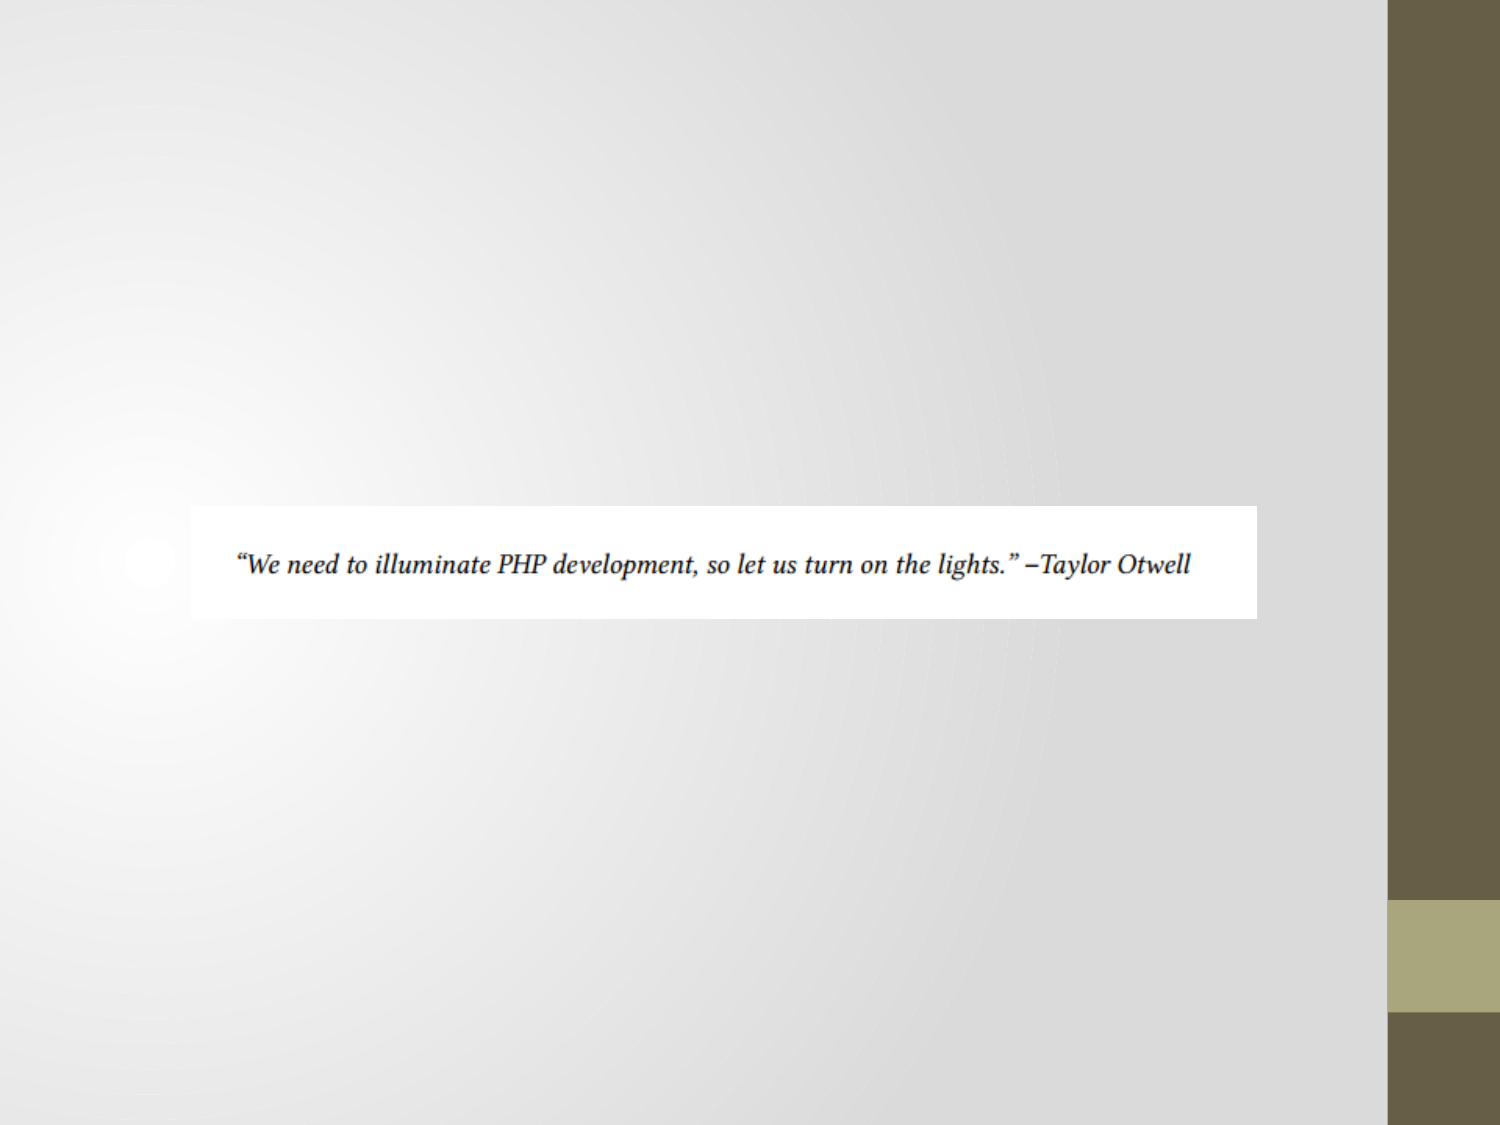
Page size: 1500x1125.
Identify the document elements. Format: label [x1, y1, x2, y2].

picture [190, 505, 1258, 620]
